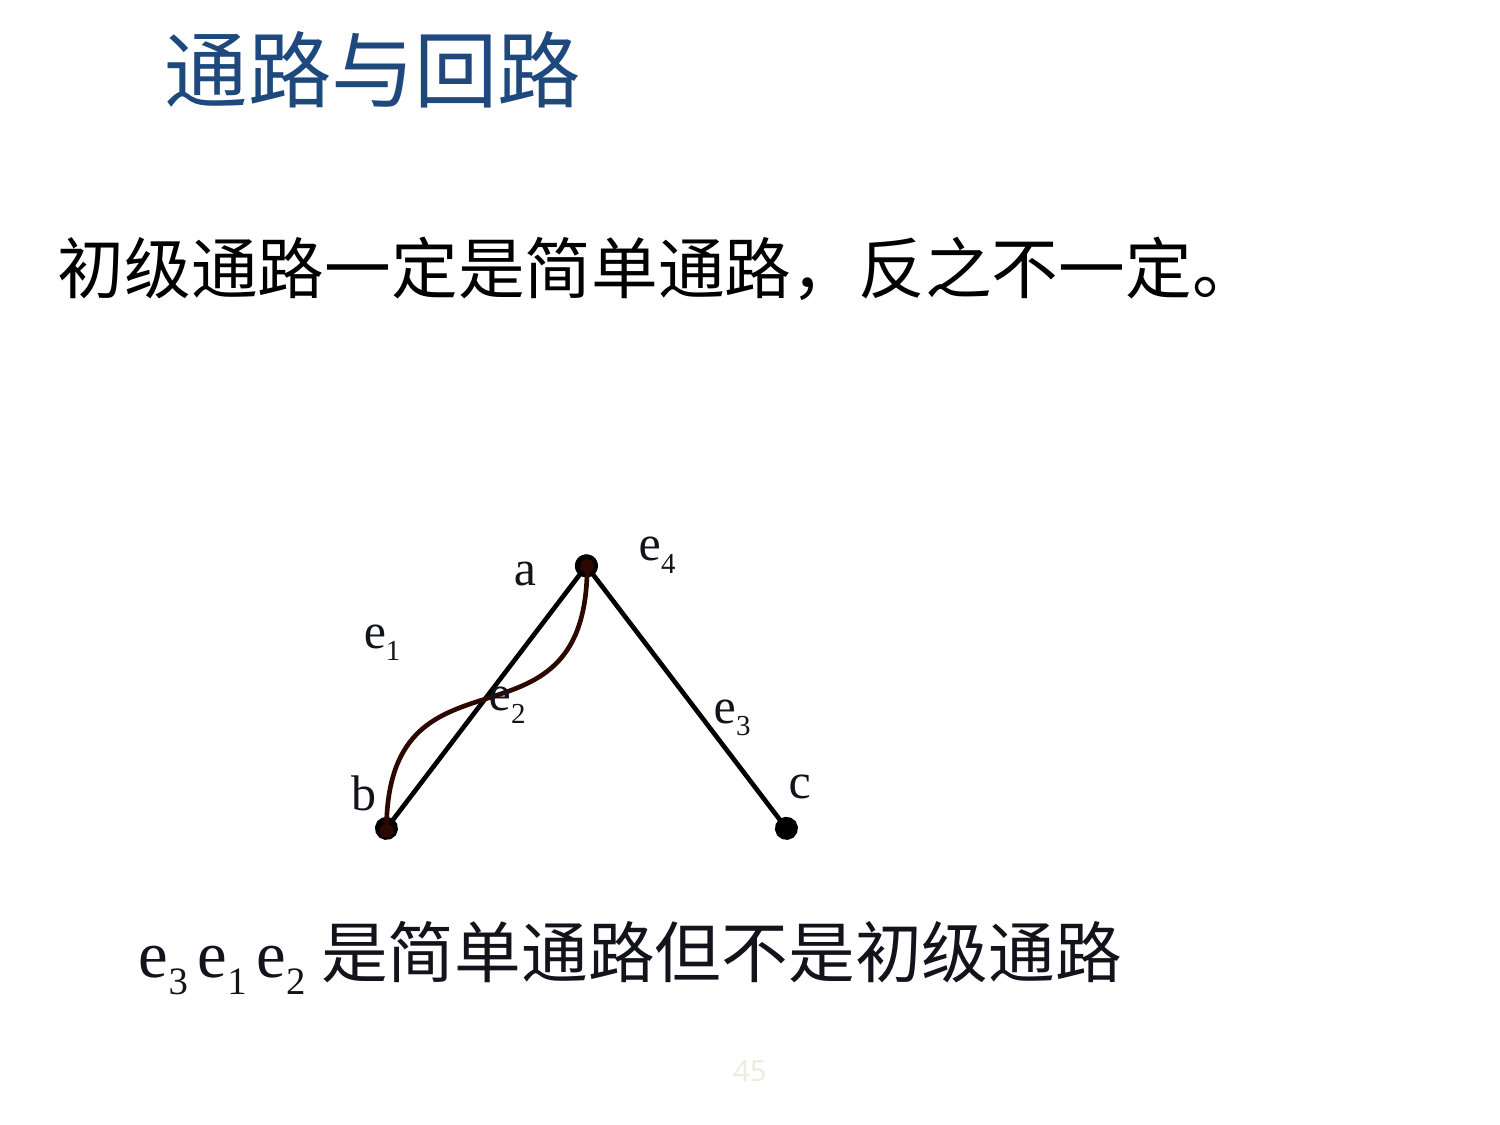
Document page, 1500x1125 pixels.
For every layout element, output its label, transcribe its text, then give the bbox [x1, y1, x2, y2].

text_box 通路与回路 [149, 0, 1500, 125]
footer 45 [512, 1042, 988, 1103]
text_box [123, 503, 1350, 999]
text_box 初级通路一定是简单通路，反之不一定。 [42, 219, 1275, 315]
